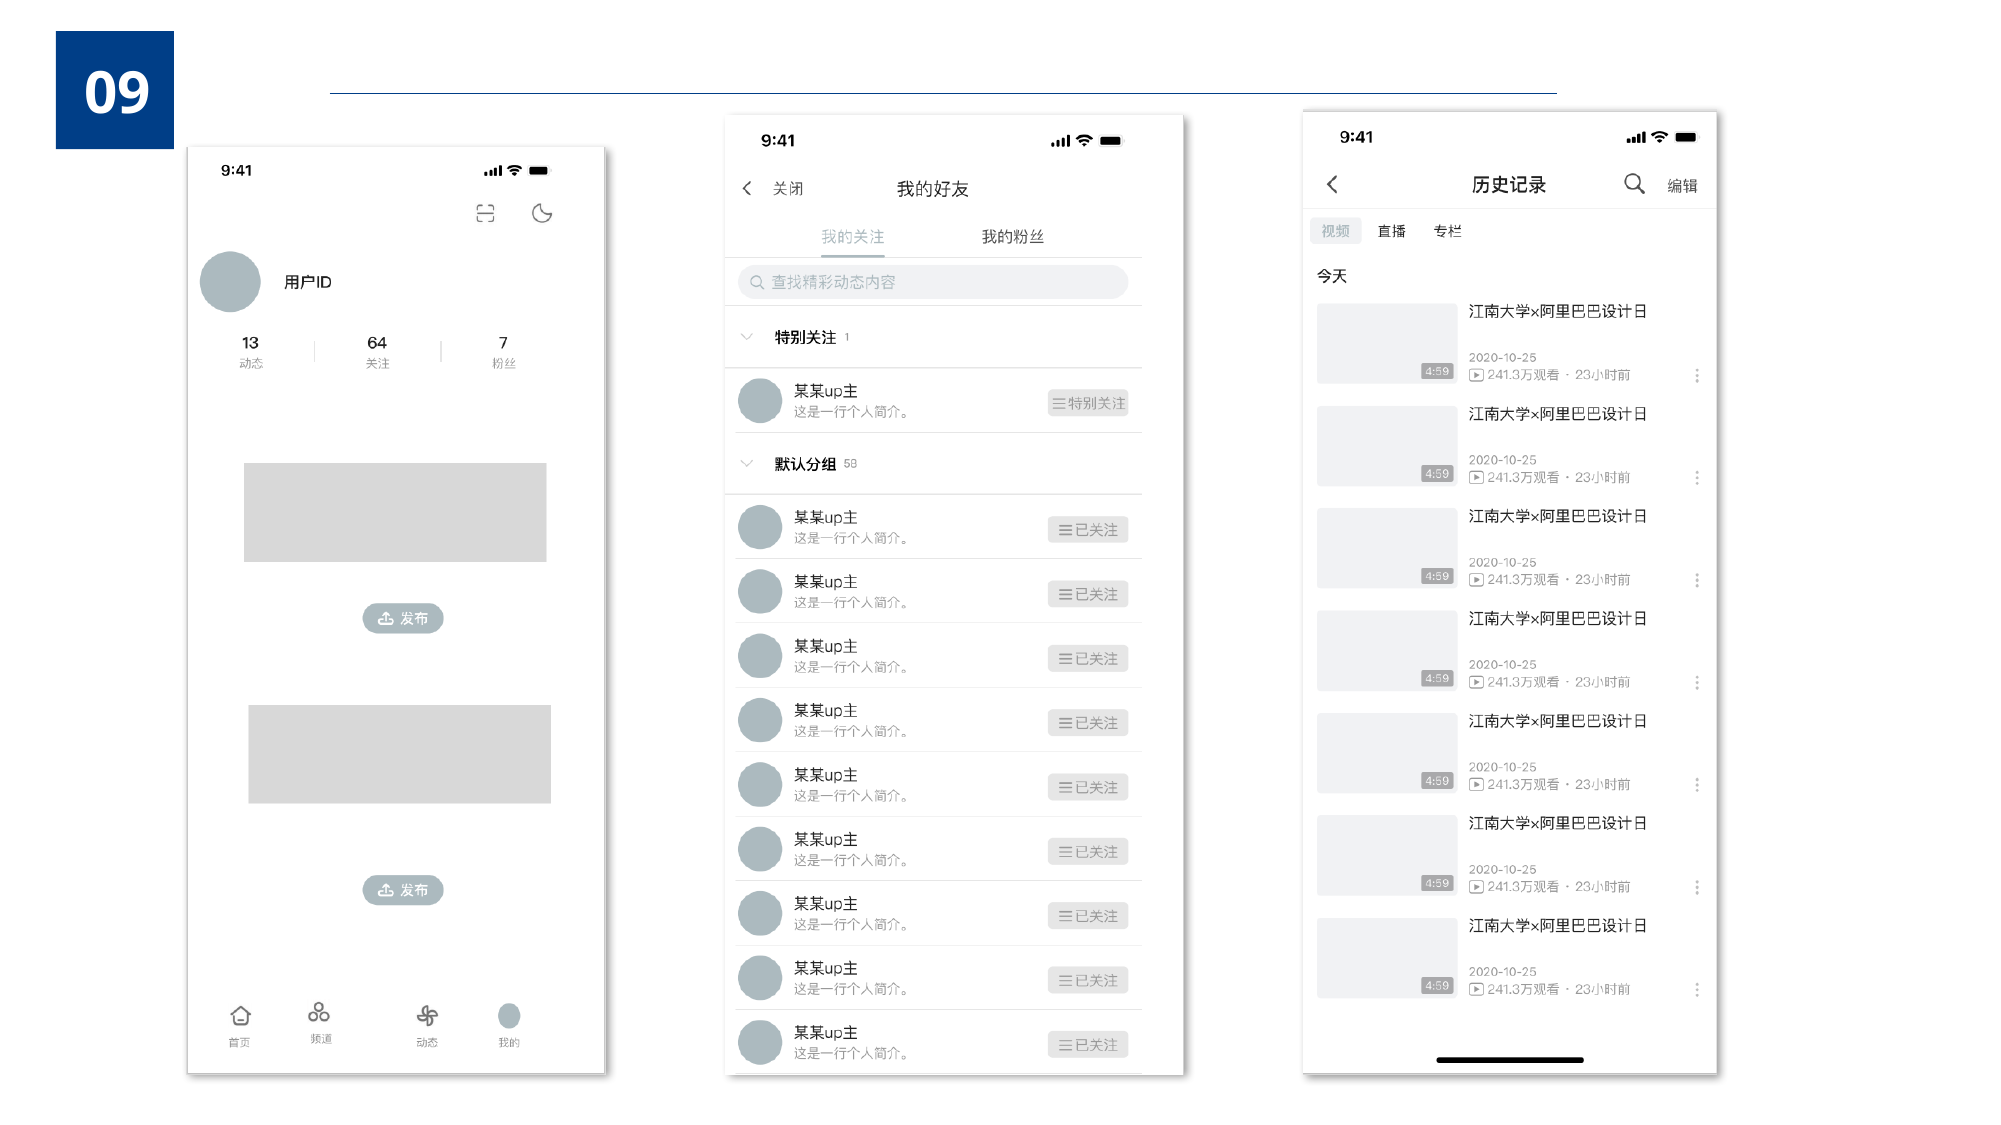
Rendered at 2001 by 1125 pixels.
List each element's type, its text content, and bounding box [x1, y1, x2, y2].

picture [186, 147, 606, 1075]
picture [1303, 109, 1717, 1075]
text_box 09 [58, 47, 177, 132]
picture [725, 115, 1184, 1075]
